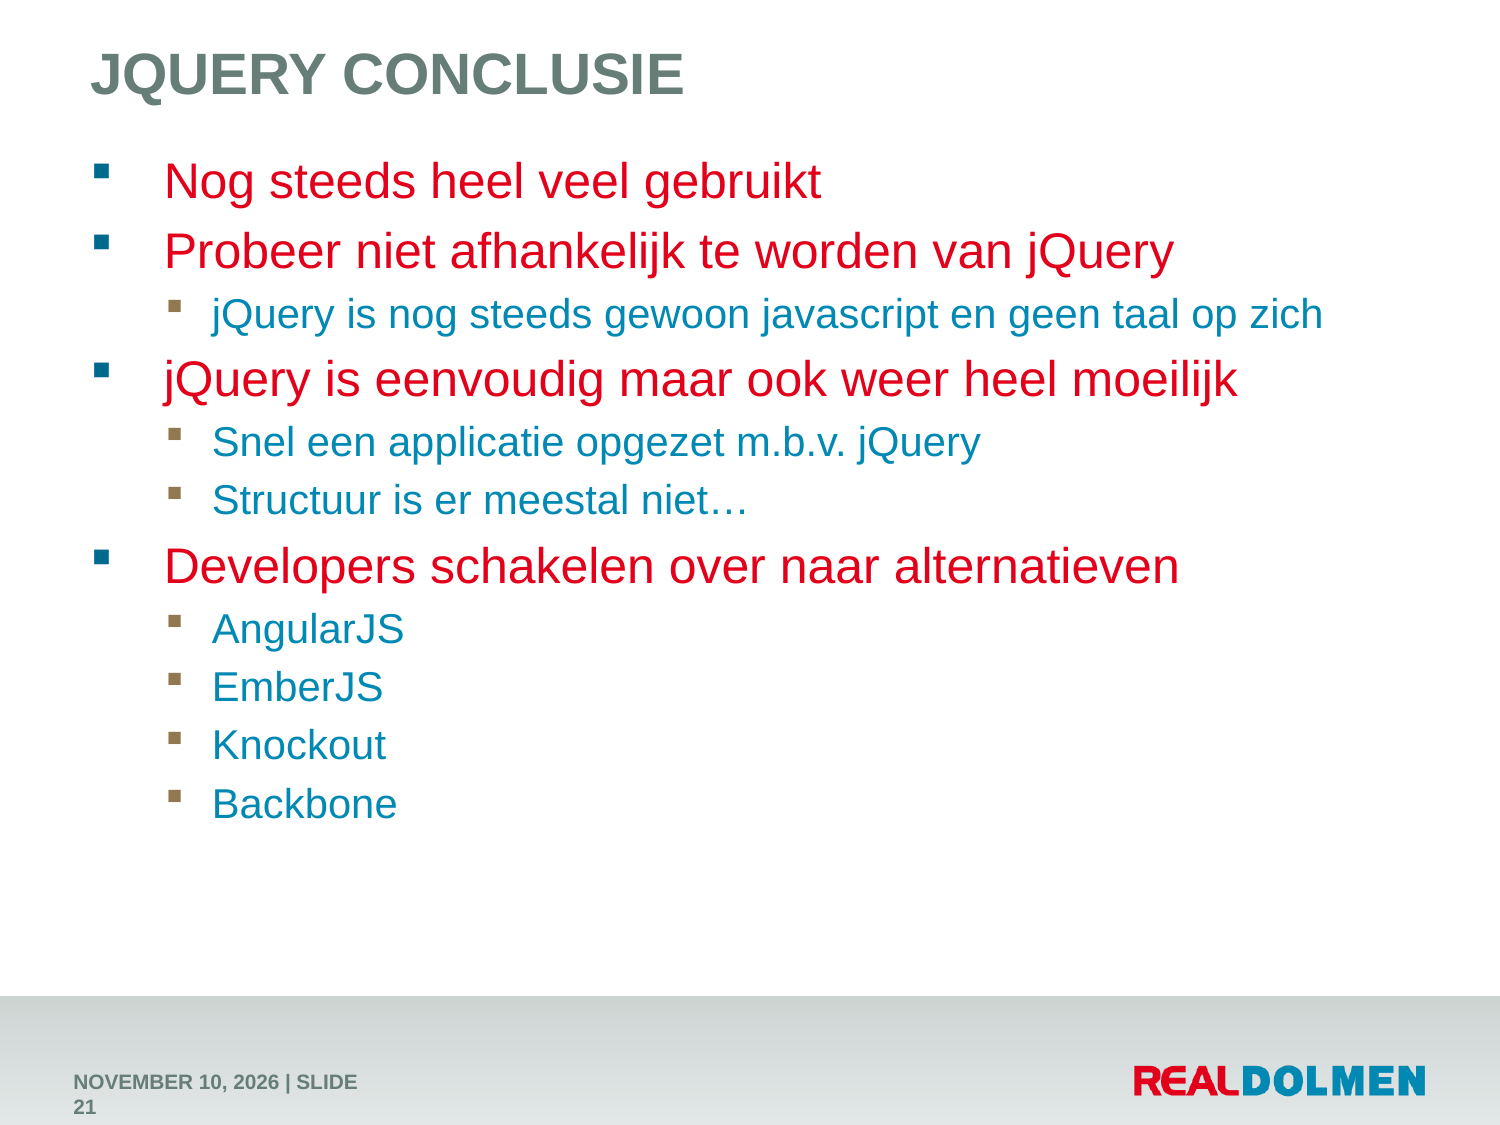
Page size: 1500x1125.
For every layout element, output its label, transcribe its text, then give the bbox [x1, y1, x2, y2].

list Nog steeds heel veel gebruikt Probeer niet afhankelijk te worden van jQuery jQuery is nog steeds gewoon javascript en geen taal op zich jQuery is eenvoudig maar ook weer heel moeilijk Snel een applicatie opgezet m.b.v. jQuery Structuur is er meestal niet… Developers schakelen over naar alternatieven AngularJS EmberJS Knockout Backbone [74, 140, 1426, 1006]
title jQuery conclusie [74, 23, 1426, 120]
picture [1113, 914, 1446, 1125]
